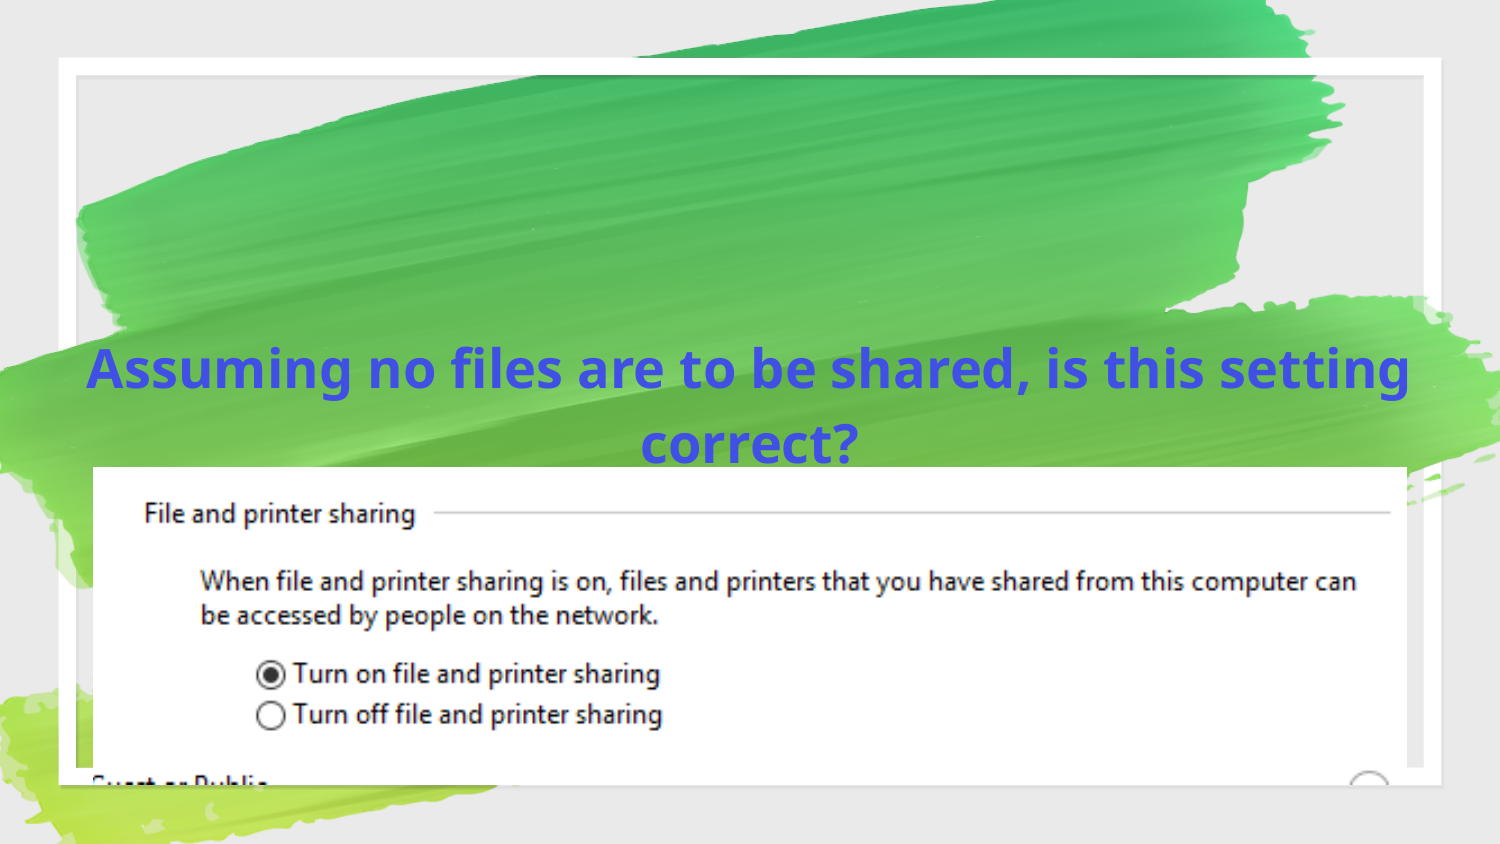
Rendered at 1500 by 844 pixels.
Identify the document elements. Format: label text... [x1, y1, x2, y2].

list Assuming no files are to be shared, is this setting correct? [75, 316, 1425, 484]
picture [0, 0, 1500, 844]
